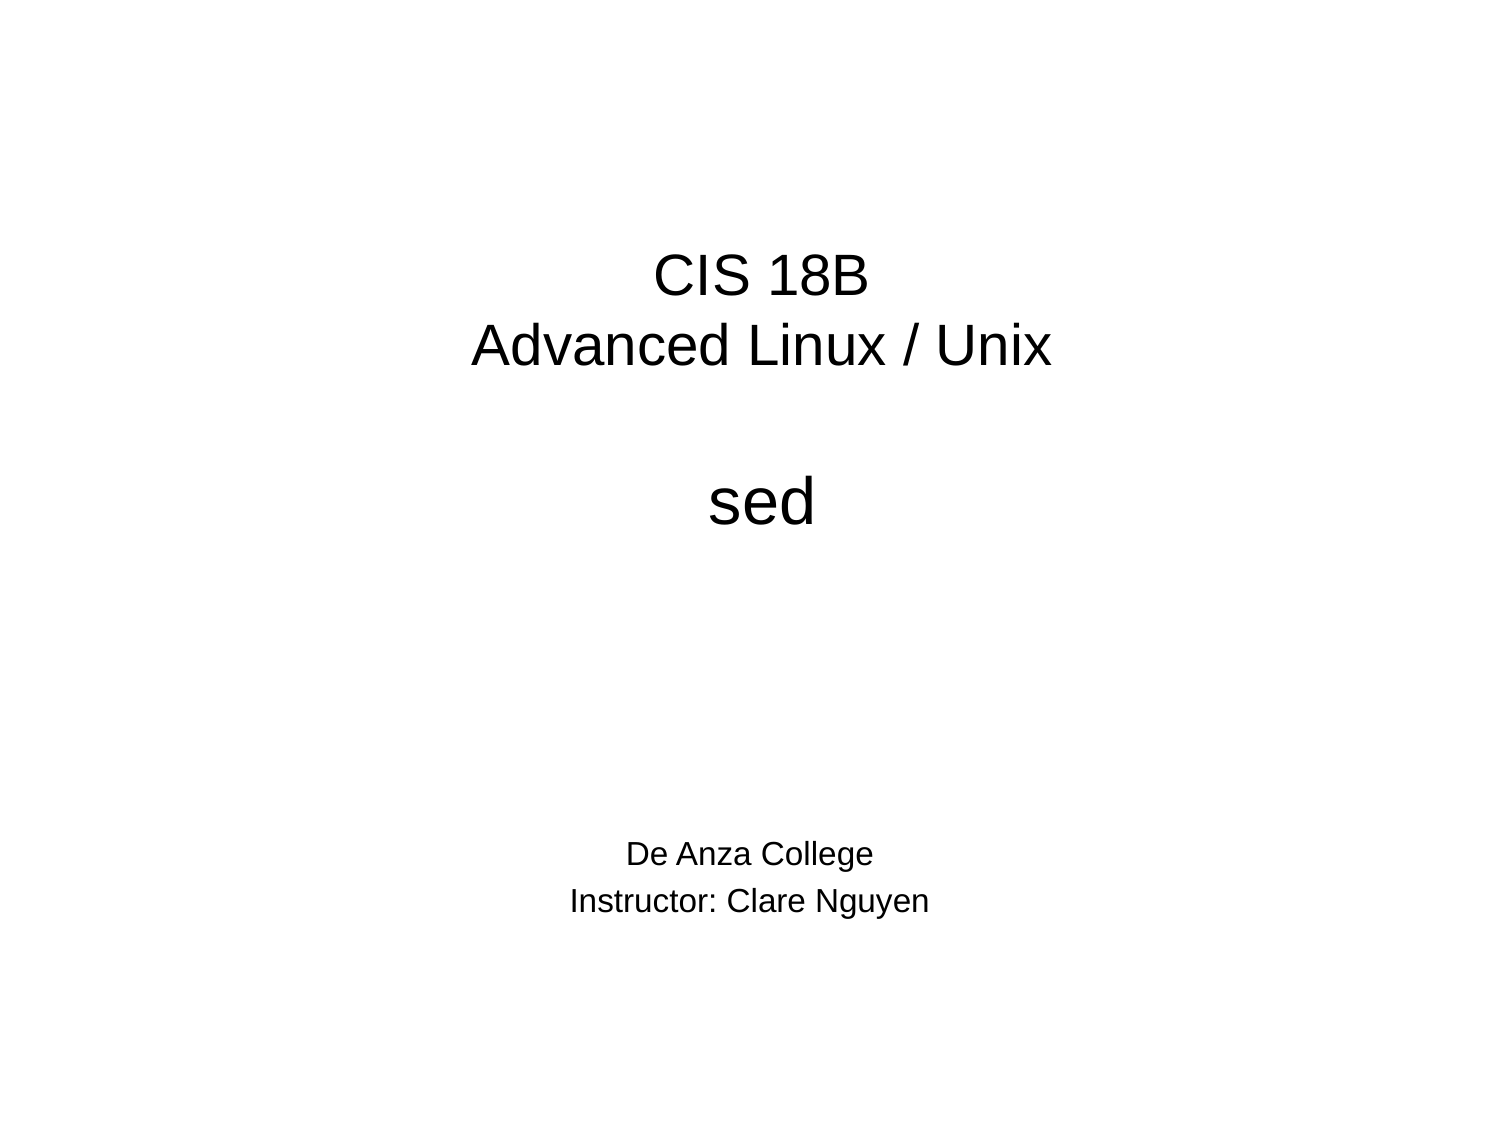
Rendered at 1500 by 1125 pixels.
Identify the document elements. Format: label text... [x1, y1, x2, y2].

subtitle De Anza College Instructor: Clare Nguyen [224, 824, 1276, 926]
text_box CIS 18B Advanced Linux / Unix sed [124, 162, 1400, 613]
